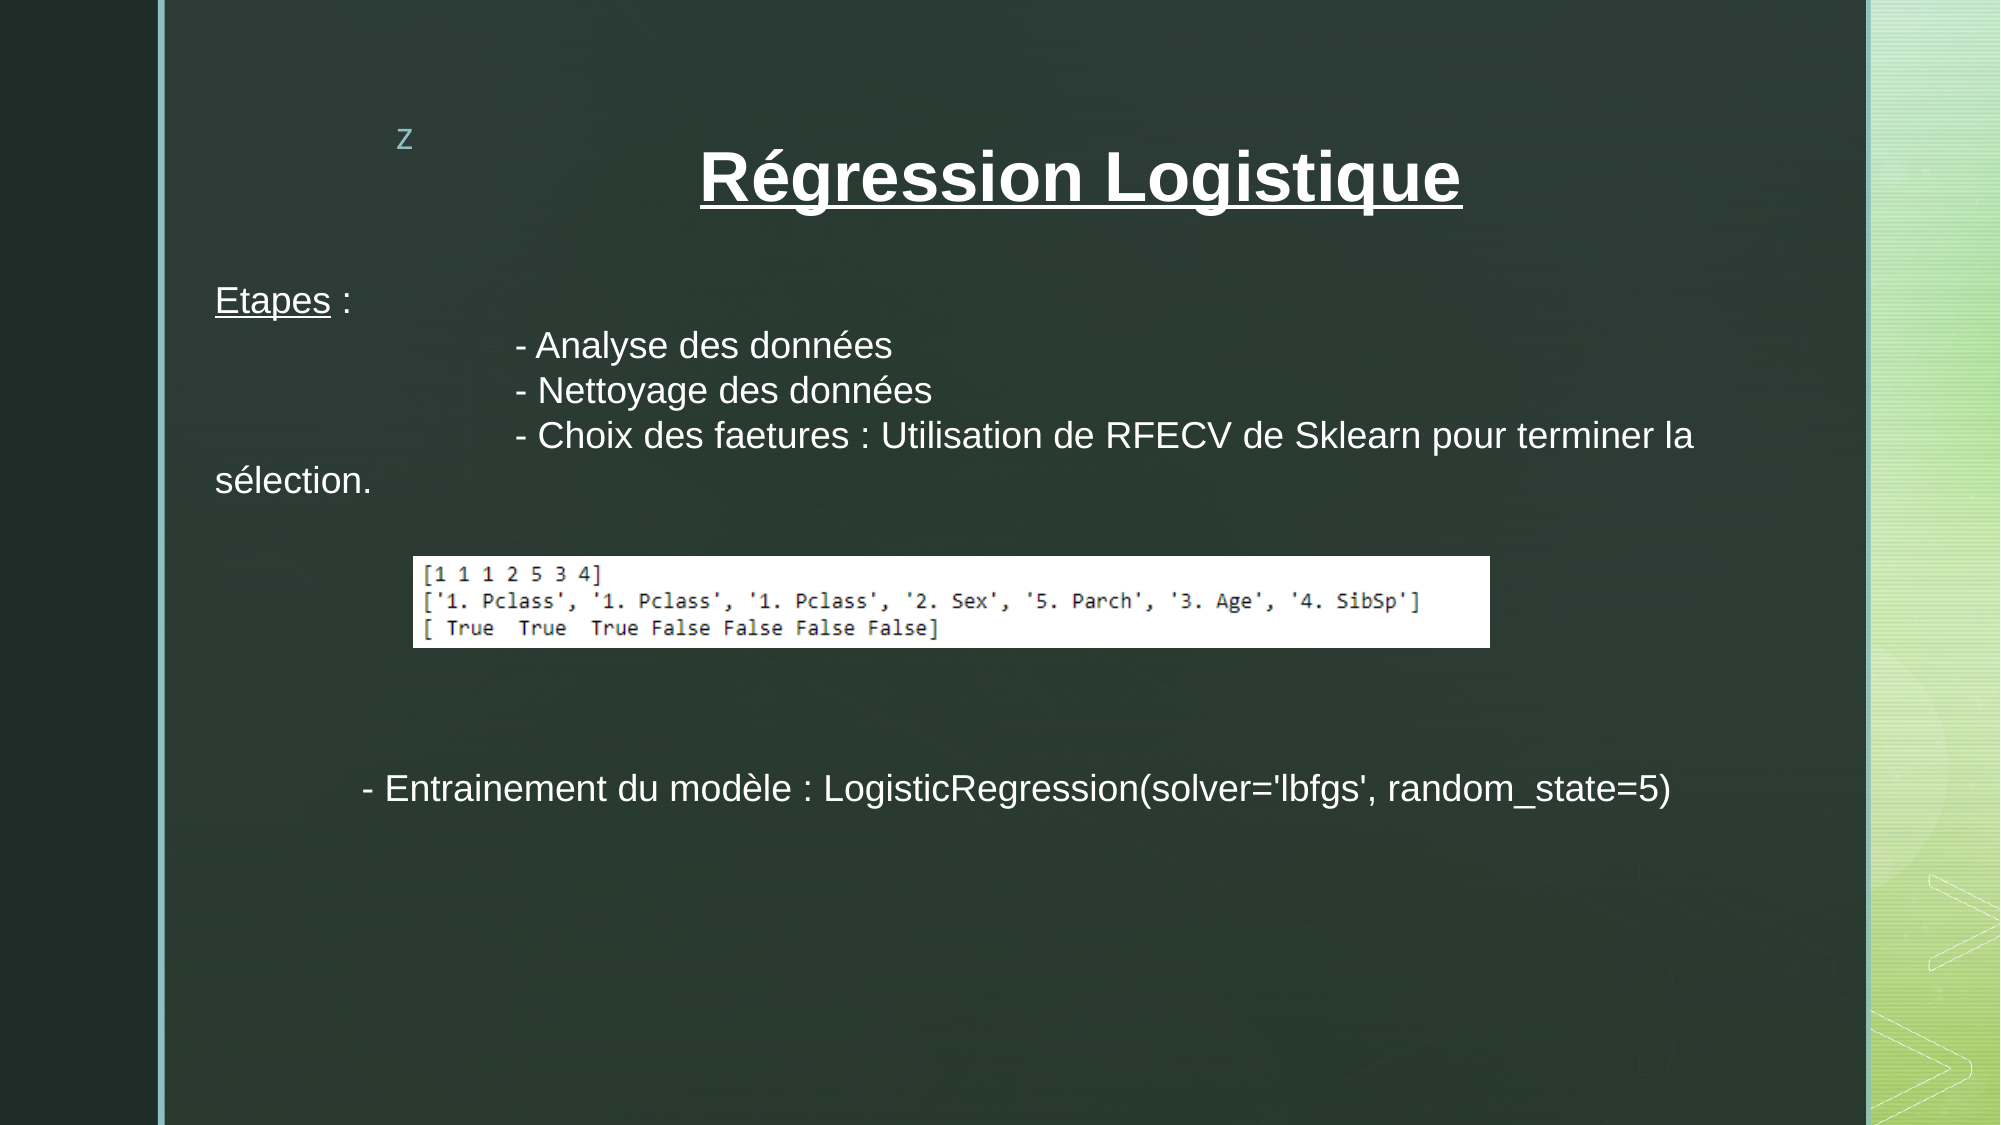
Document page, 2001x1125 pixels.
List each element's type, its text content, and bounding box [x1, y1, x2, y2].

picture [413, 556, 1491, 648]
title Régression Logistique [428, 132, 1734, 268]
text_box Etapes : - Analyse des données - Nettoyage des données - Choix des faetures : Utilisation de RFECV de Sklearn pour terminer la sélection. [200, 268, 1787, 554]
picture [1871, 0, 2001, 1125]
text_box - Entrainement du modèle : LogisticRegression(solver='lbfgs', random_state=5) [336, 756, 1748, 817]
